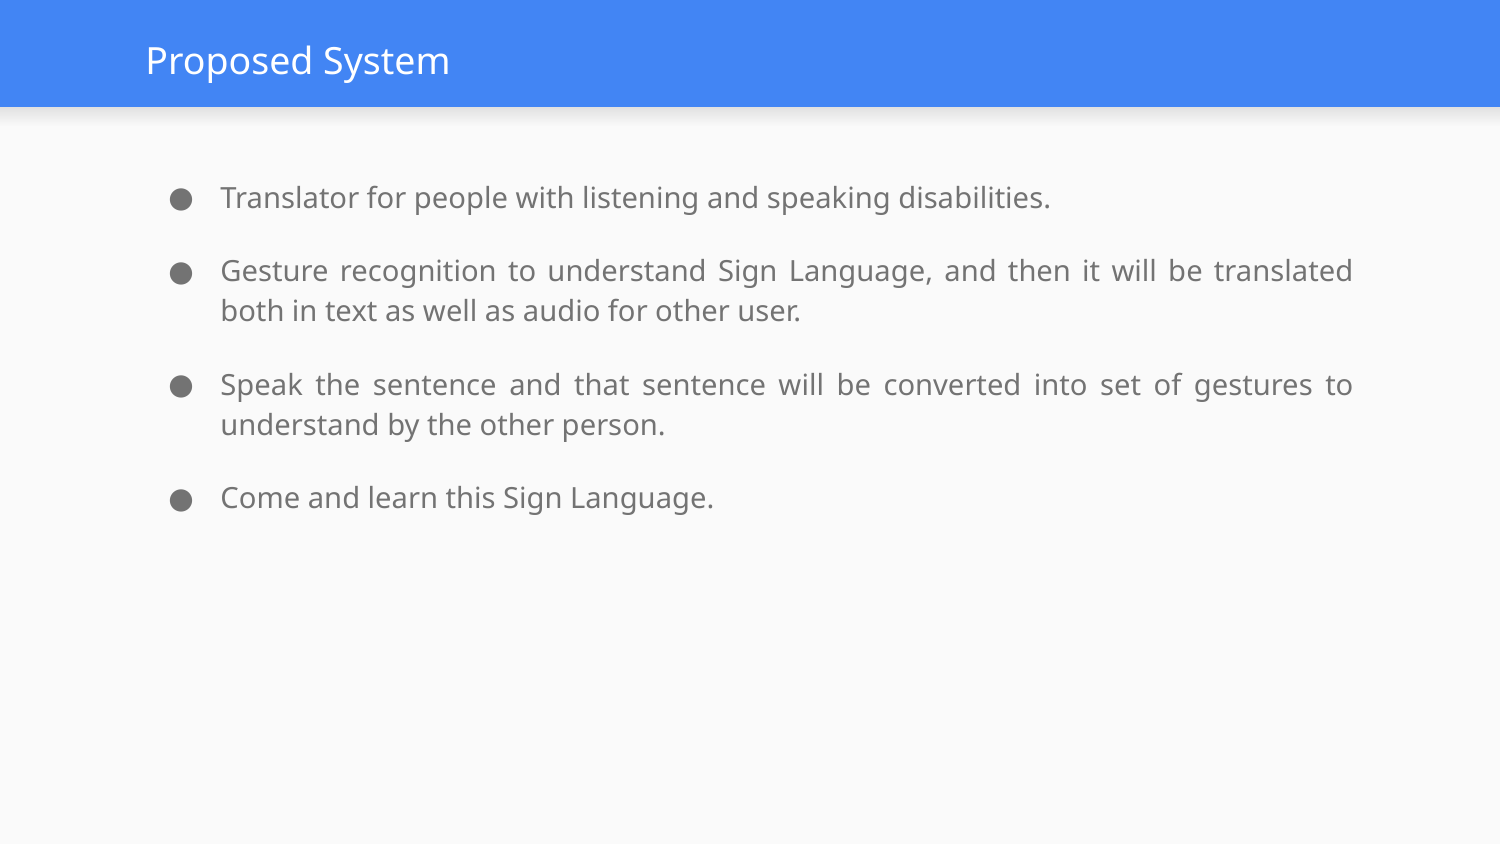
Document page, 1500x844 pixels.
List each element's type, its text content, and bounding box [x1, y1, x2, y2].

list Translator for people with listening and speaking disabilities. Gesture recognition to understand Sign Language, and then it will be translated both in text as well as audio for other user. Speak the sentence and that sentence will be converted into set of gestures to understand by the other person. Come and learn this Sign Language. [130, 158, 1370, 567]
title Proposed System [130, 9, 1304, 109]
